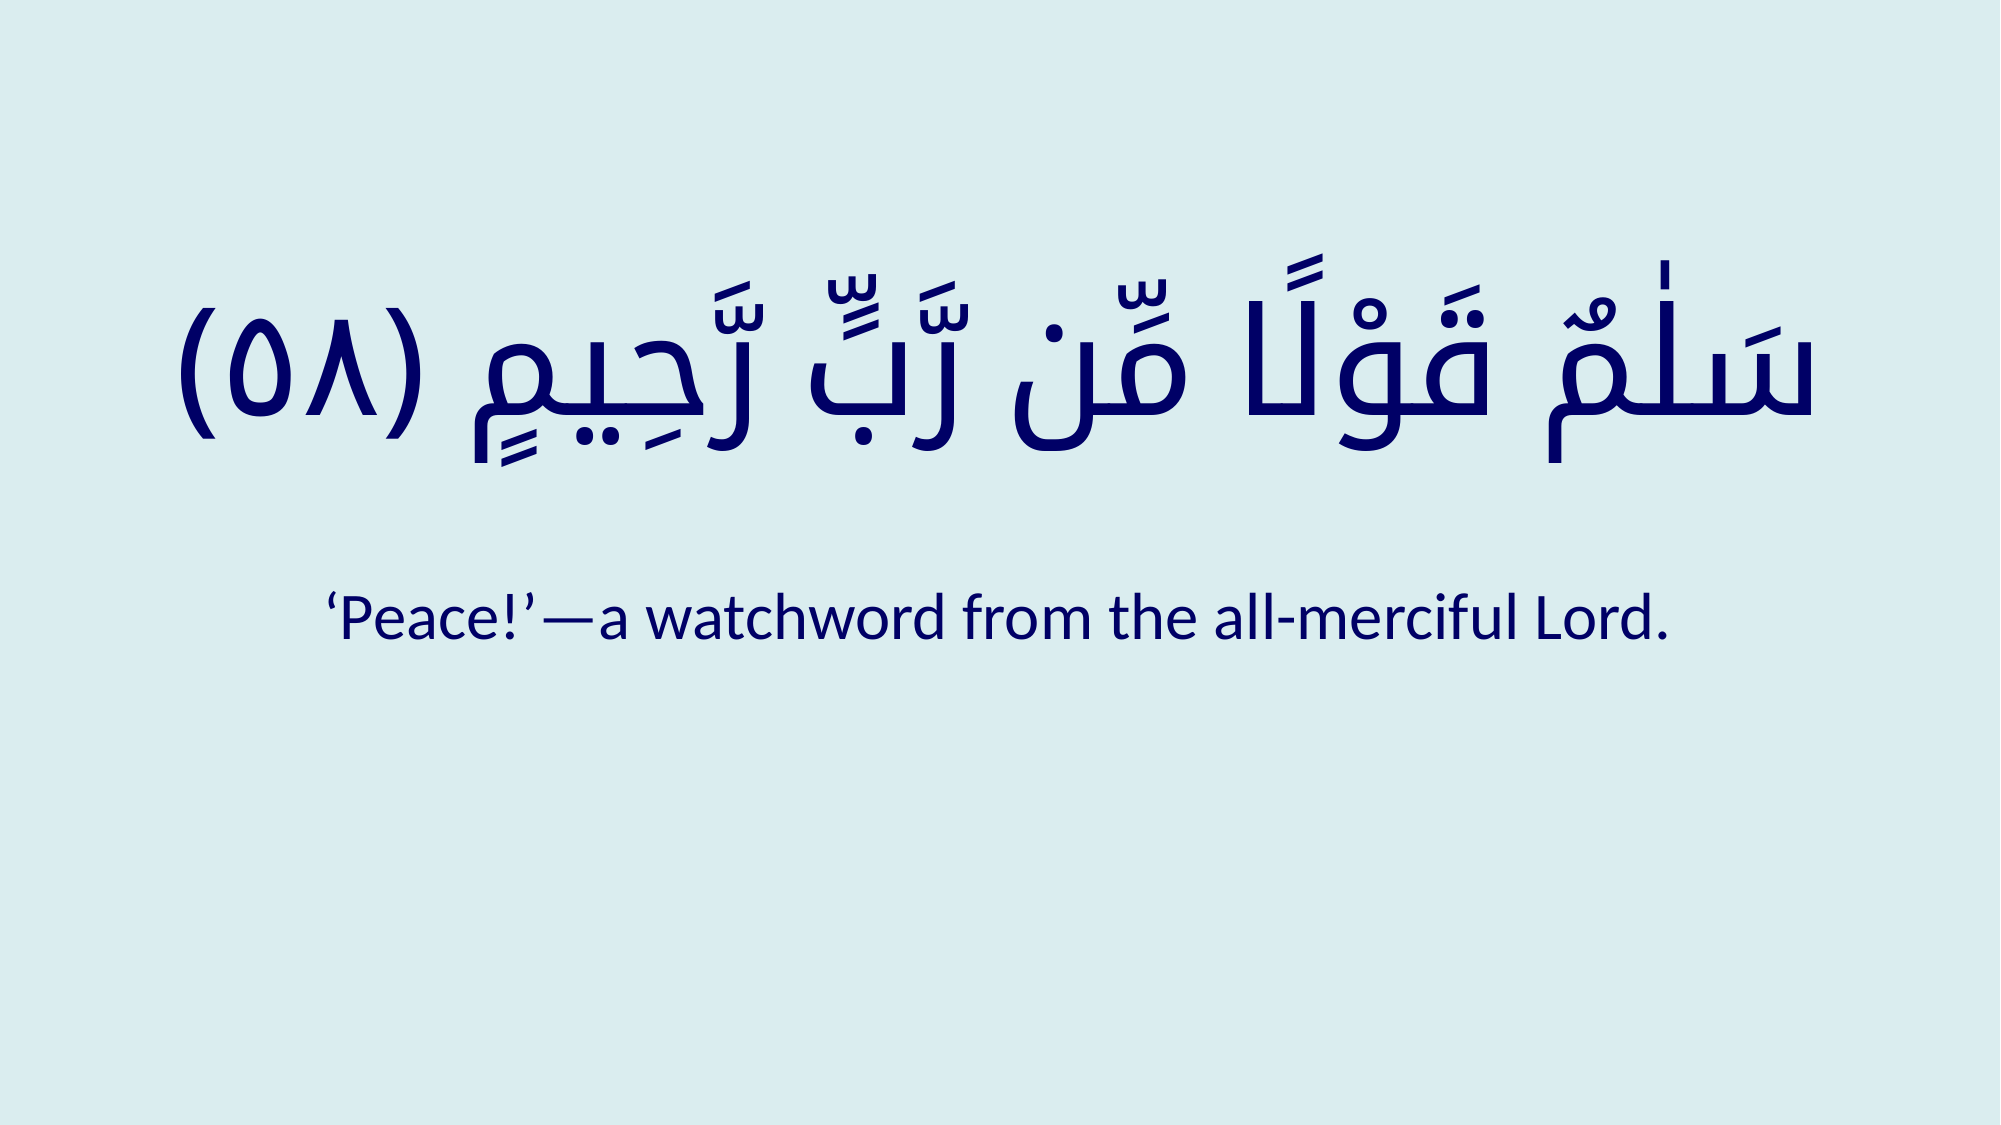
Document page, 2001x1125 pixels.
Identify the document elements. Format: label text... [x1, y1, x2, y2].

title سَلٰمٌ قَوْلًا مِّن رَّبٍّ رَّحِيمٍ ﴿٥٨﴾ [0, 231, 2000, 473]
subtitle ‘Peace!’—a watchword from the all-merciful Lord. [7, 574, 1989, 862]
